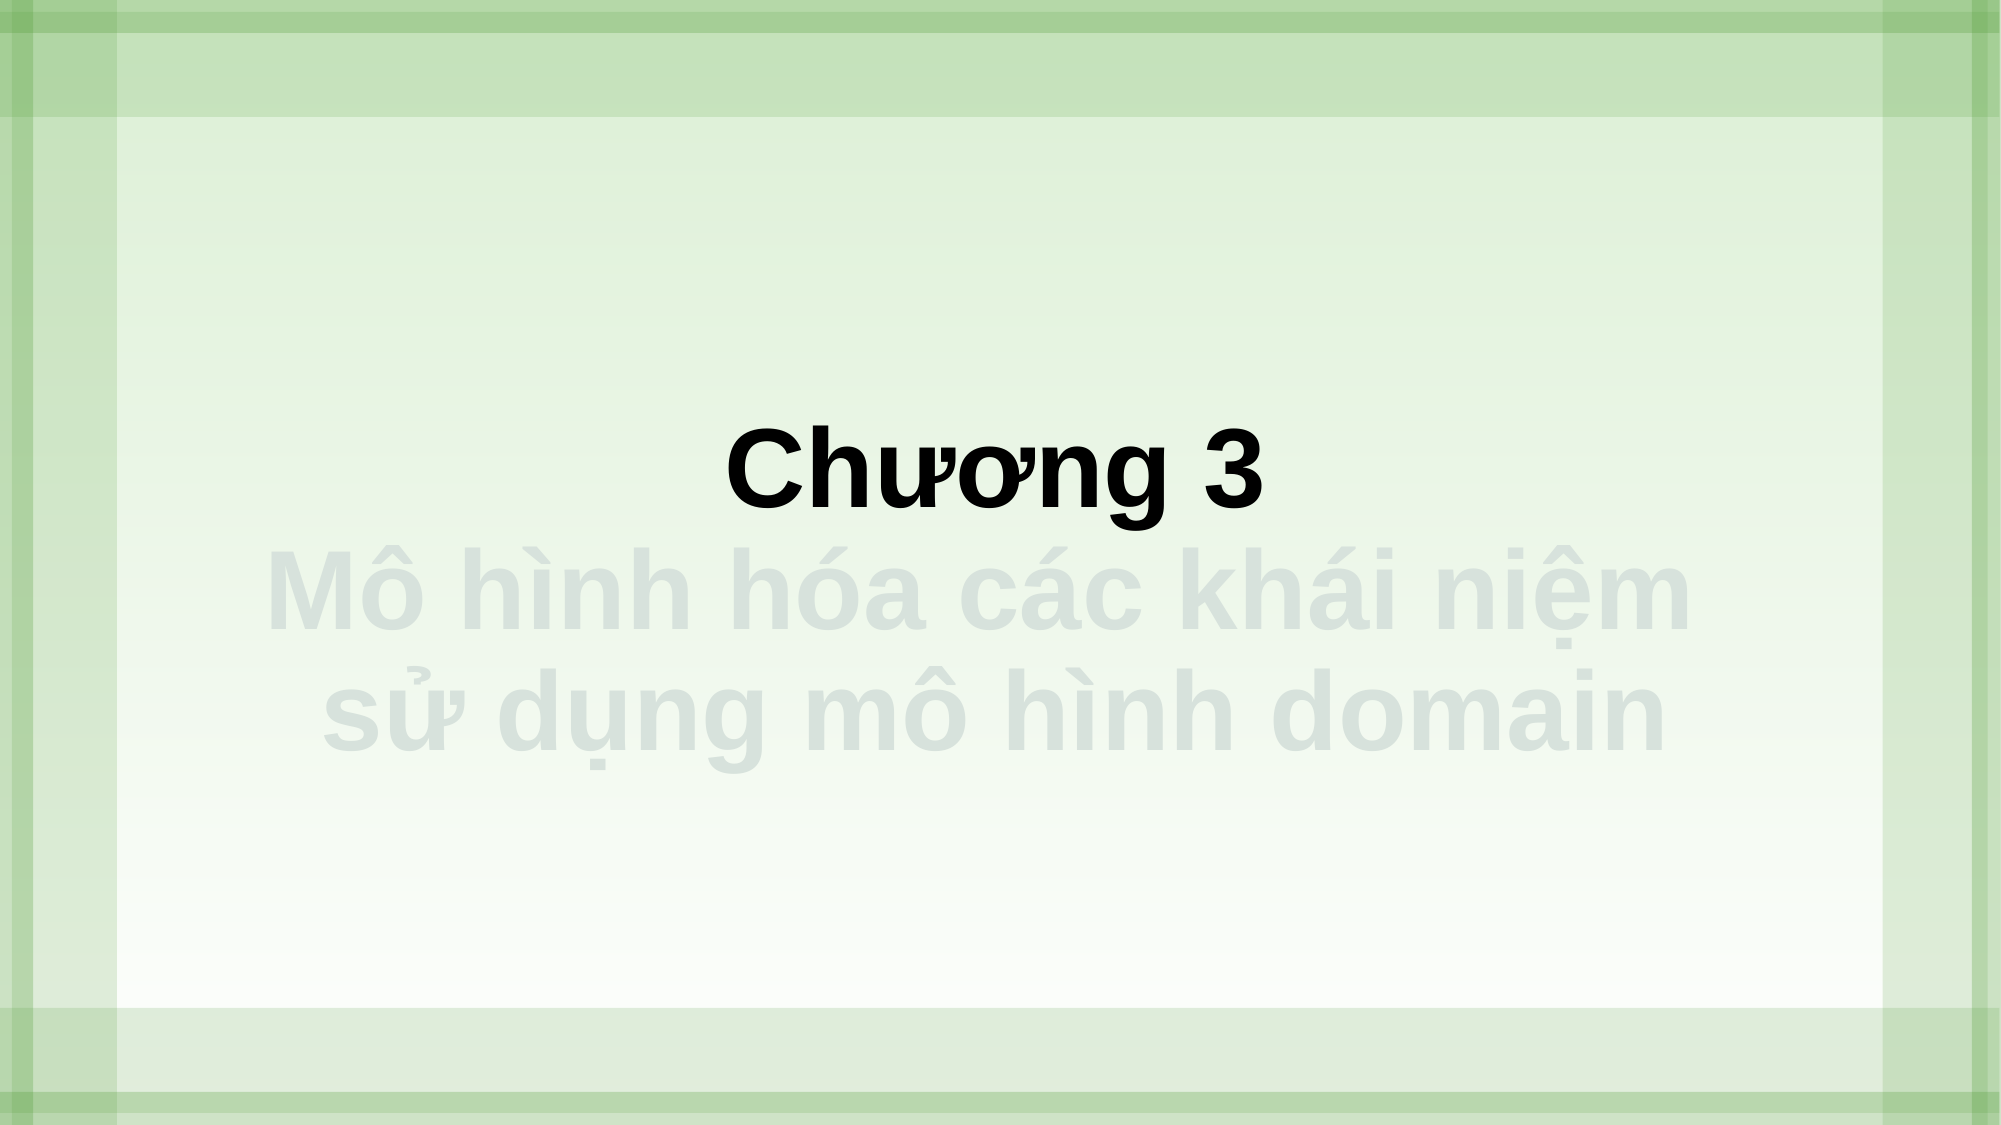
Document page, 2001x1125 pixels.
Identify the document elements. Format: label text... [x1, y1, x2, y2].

title Chương 3 Mô hình hóa các khái niệm sử dụng mô hình domain [119, 195, 1872, 783]
